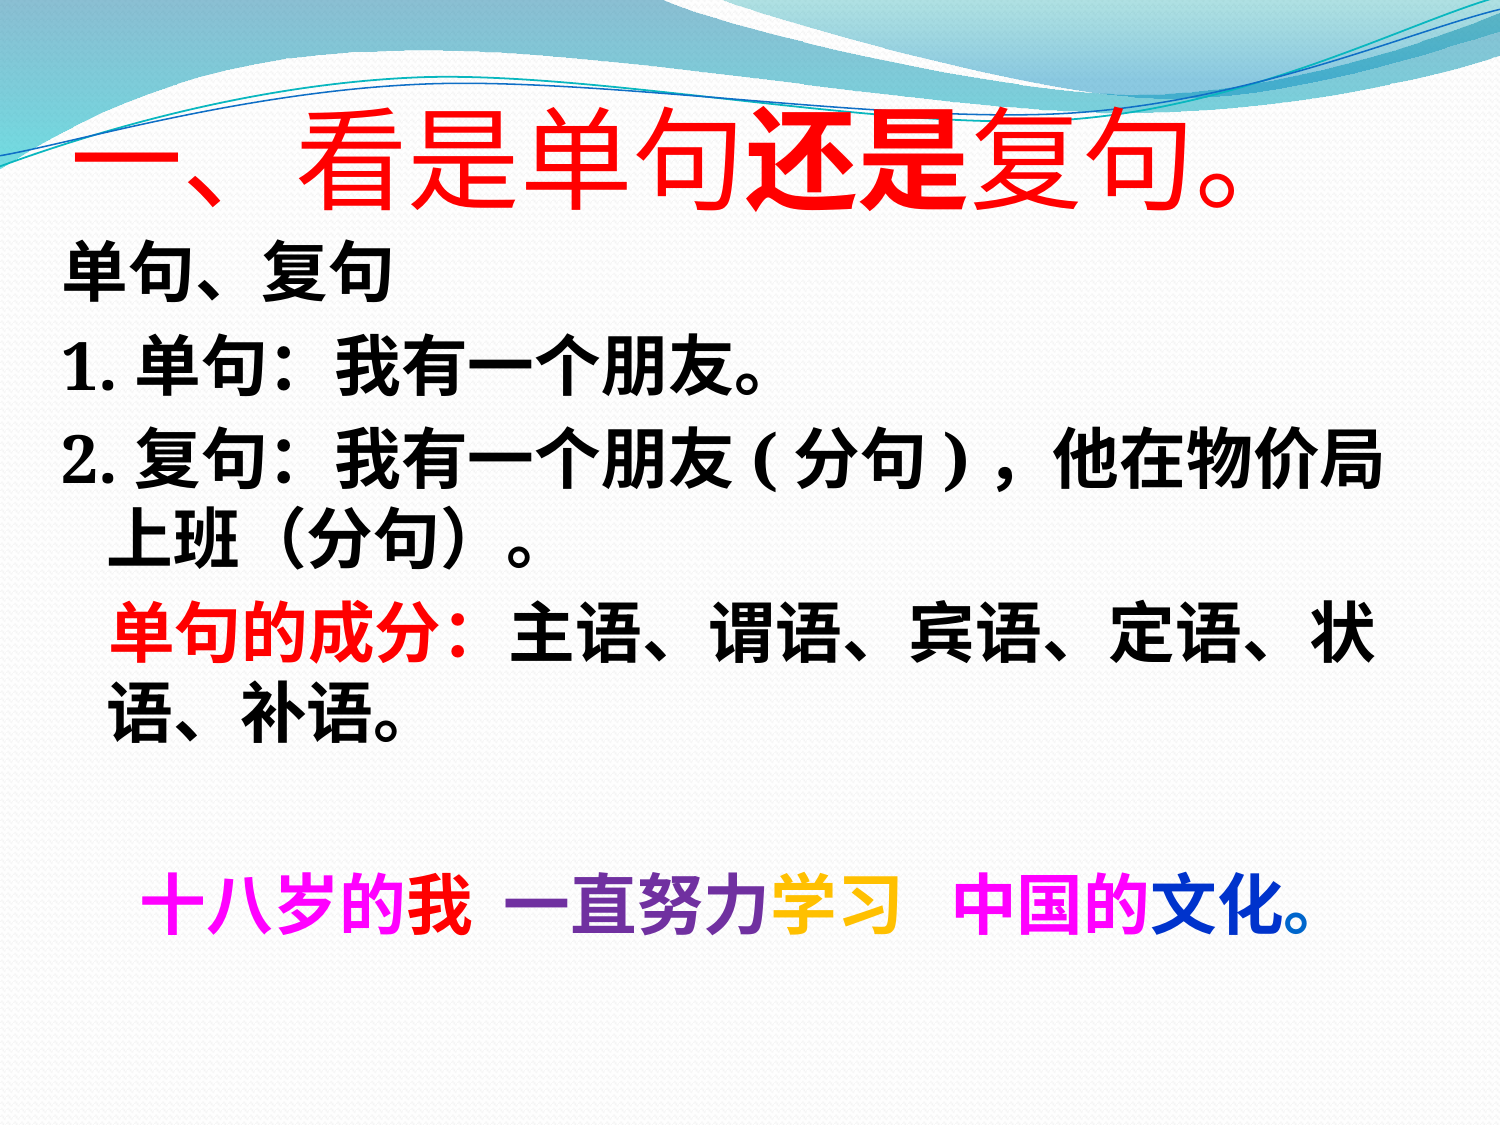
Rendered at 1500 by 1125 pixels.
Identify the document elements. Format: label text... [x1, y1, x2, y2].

title 一、看是单句还是复句。 [70, 70, 1421, 222]
text_box 十八岁的我 一直努力学习 中国的文化。 [93, 855, 1383, 951]
list 单句、复句 1.单句：我有一个朋友。 2.复句：我有一个朋友(分句)，他在物价局上班（分句）。 单句的成分：主语、谓语、宾语、定语、状语、补语。 [46, 222, 1454, 943]
